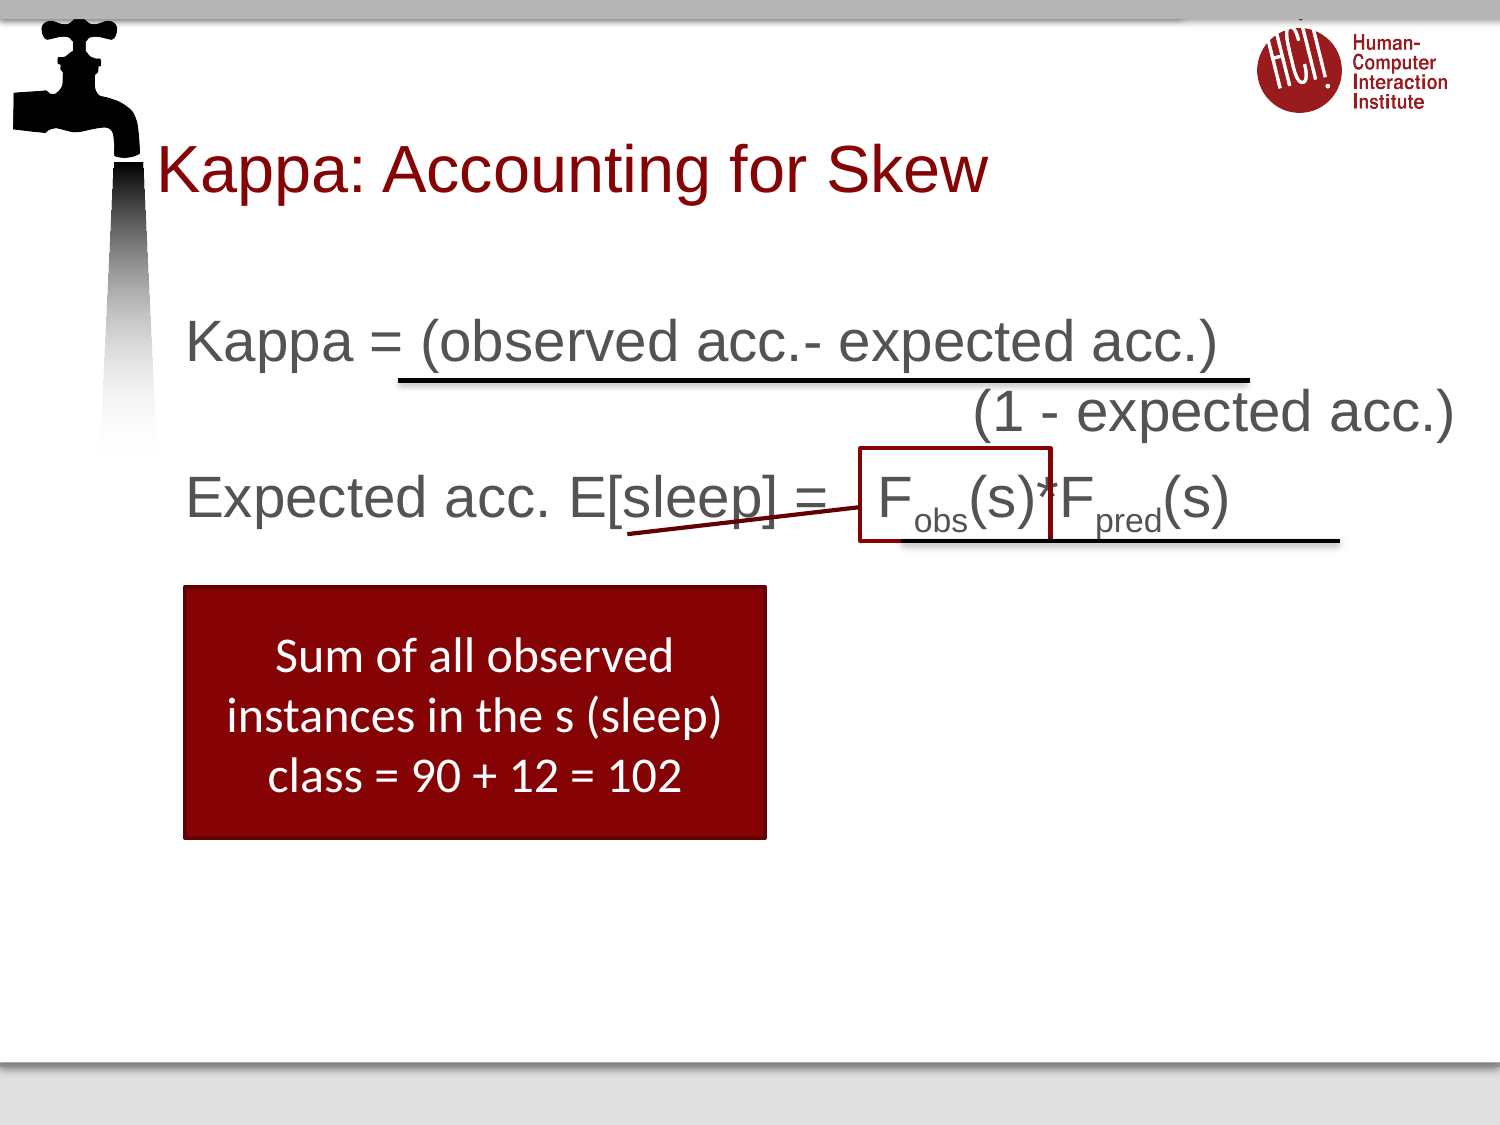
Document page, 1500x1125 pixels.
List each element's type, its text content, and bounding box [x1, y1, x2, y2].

list Kappa = (observed acc.- expected acc.) (1 - expected acc.) Expected acc. E[sleep] = Fobs(s)*Fpred(s) N [185, 303, 1500, 1022]
text_box Sum of all observed instances in the s (sleep) class = 90 + 12 = 102 [183, 585, 767, 840]
picture [1257, 20, 1447, 113]
text_box Sum of all observed instances in the s (sleep) class = 90 + 12 = 102 [627, 504, 861, 537]
text_box [858, 446, 1053, 543]
title Kappa: Accounting for Skew [156, 50, 1187, 214]
picture [13, 20, 140, 158]
